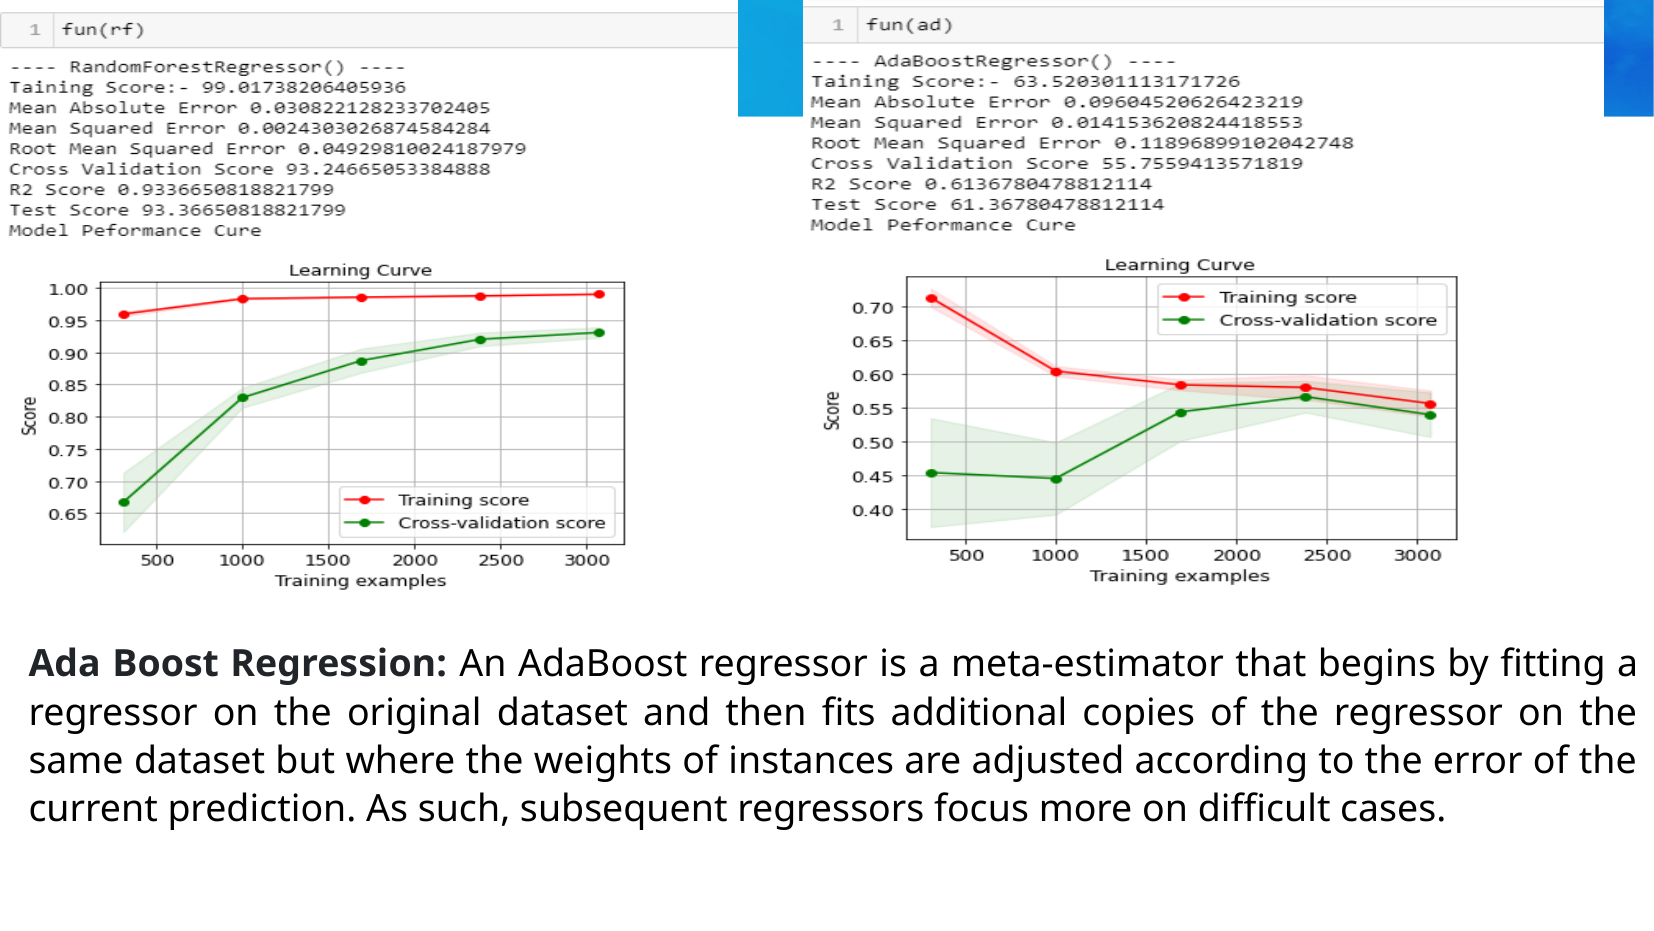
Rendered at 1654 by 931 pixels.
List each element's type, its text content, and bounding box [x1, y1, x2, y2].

picture [0, 0, 1654, 931]
text_box Ada Boost Regression: An AdaBoost regressor is a meta-estimator that begins by fitting a regressor on the original dataset and then fits additional copies of the regressor on the same dataset but where the weights of instances are adjusted according to the error of the current prediction. As such, subsequent regressors focus more on difficult cases. [13, 628, 1654, 837]
